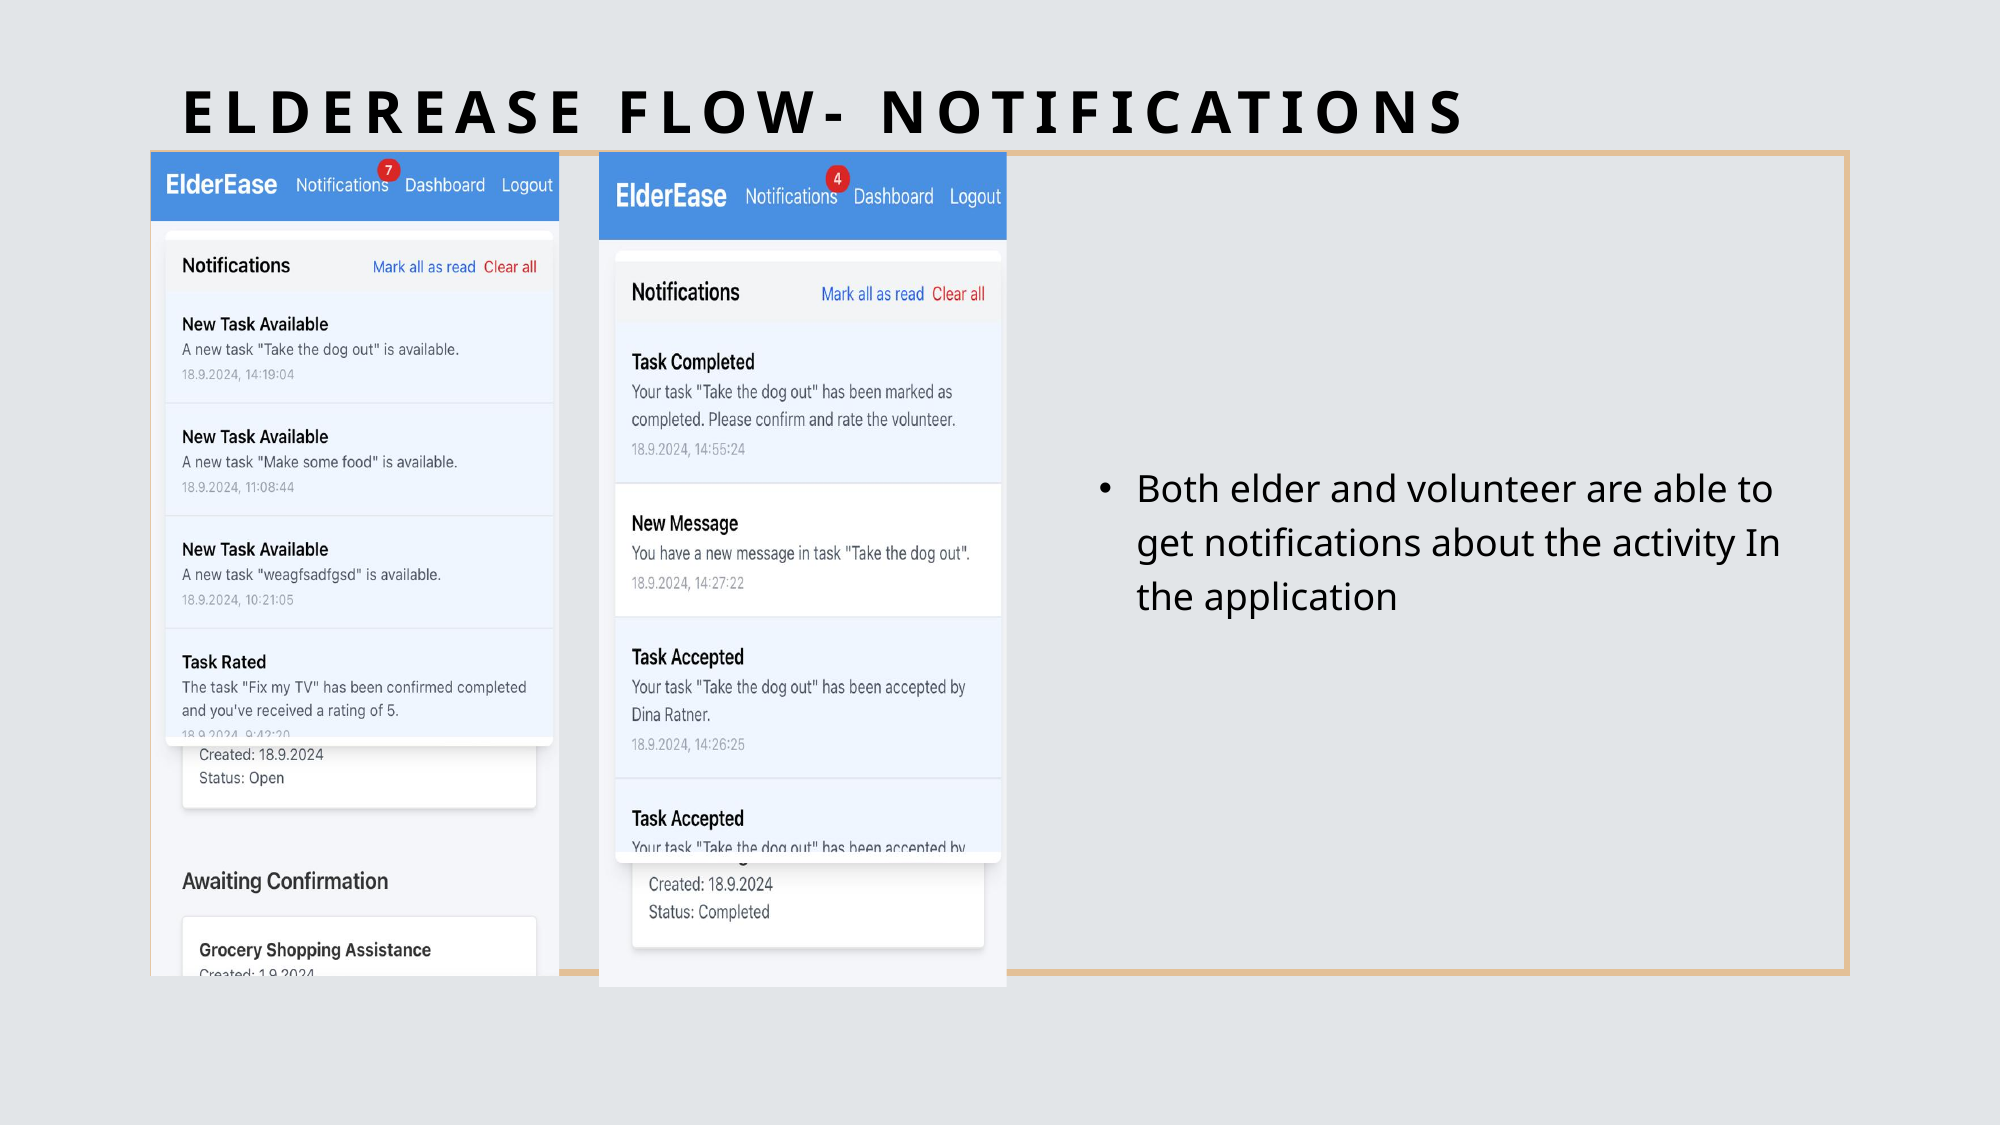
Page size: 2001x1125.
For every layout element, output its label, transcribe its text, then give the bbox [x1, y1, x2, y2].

picture [598, 152, 1007, 988]
picture [150, 152, 560, 976]
text_box Both elder and volunteer are able to get notifications about the activity In the application [1083, 448, 1817, 813]
title Elderease FLOW- Notifications [166, 75, 1640, 153]
